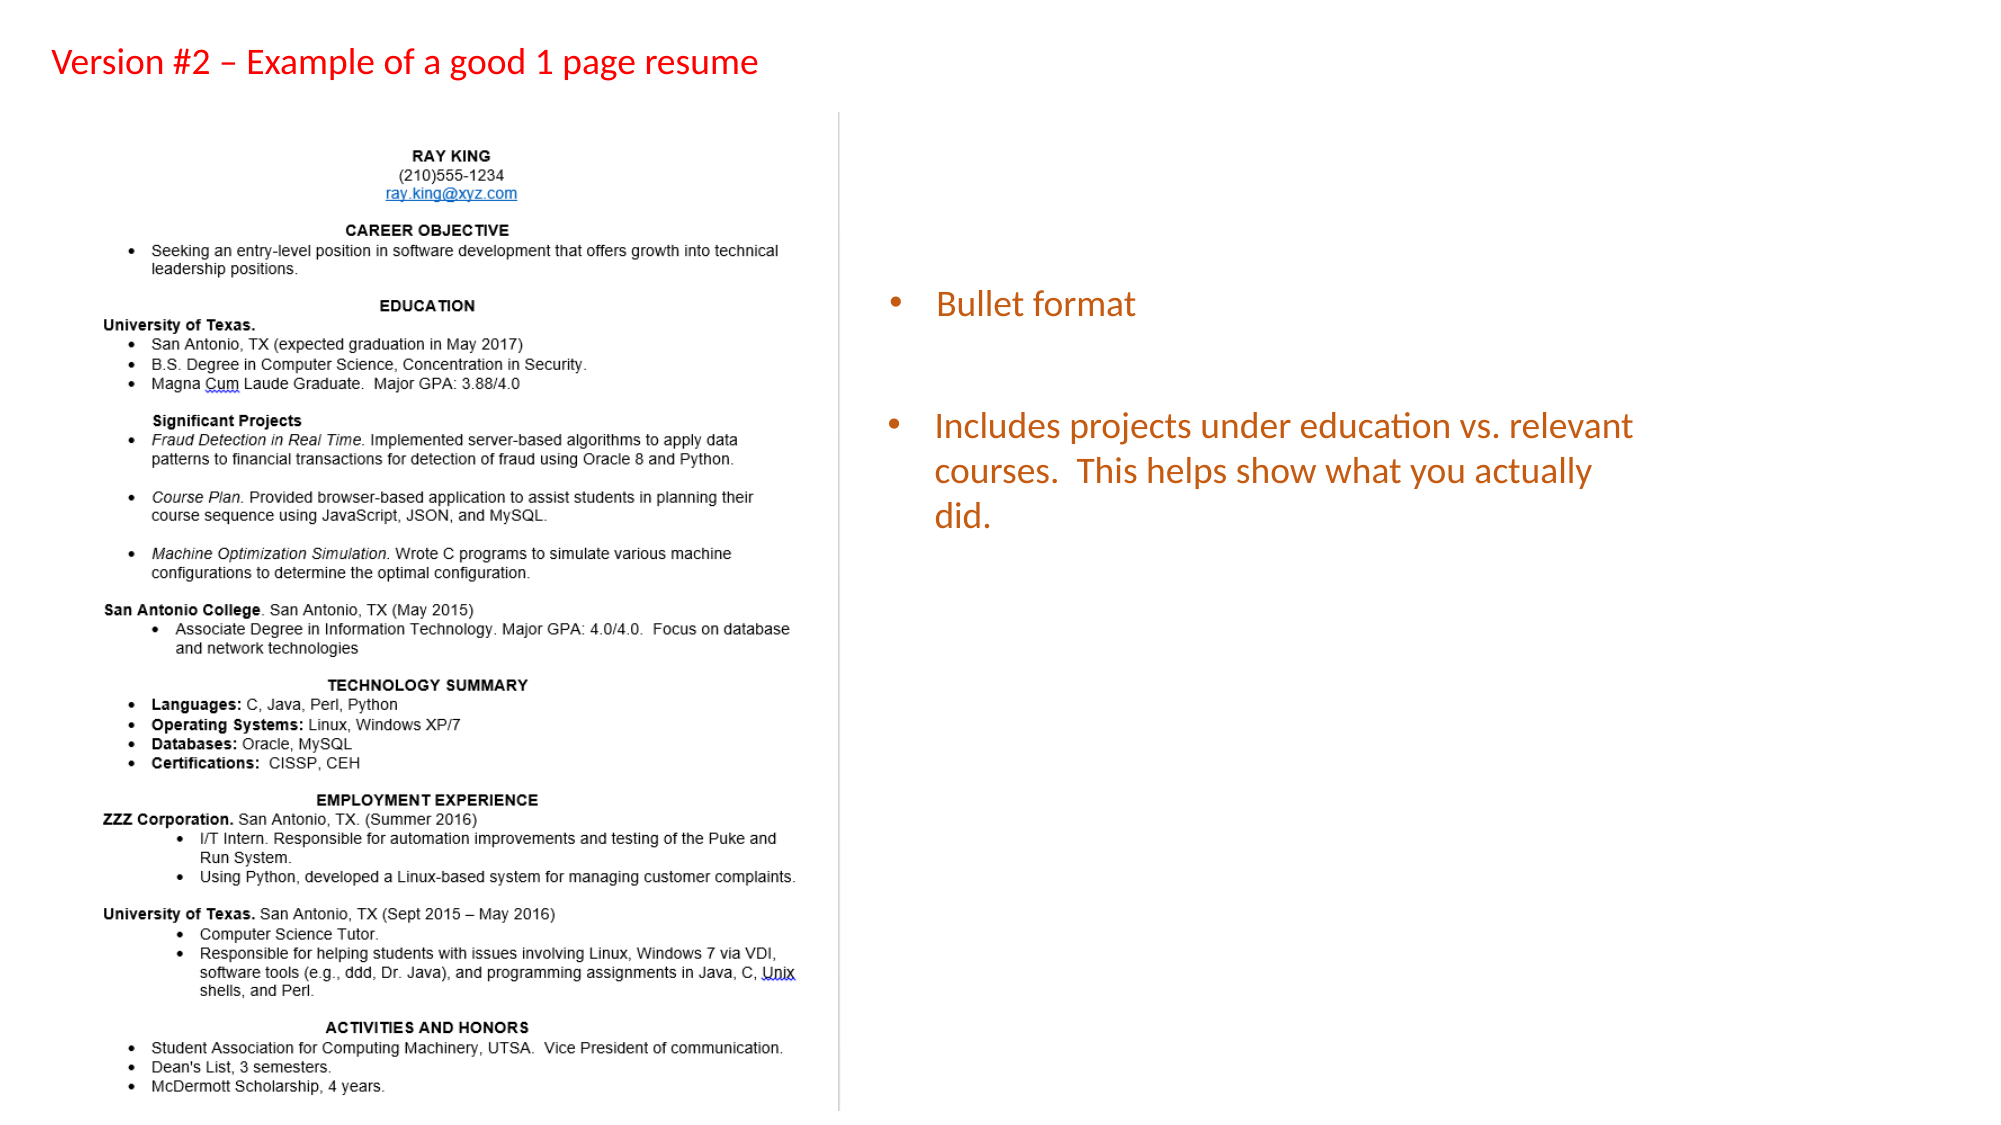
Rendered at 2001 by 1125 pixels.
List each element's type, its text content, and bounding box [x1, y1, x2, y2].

text_box Version #2 – Example of a good 1 page resume [36, 29, 775, 90]
picture [18, 112, 841, 1111]
text_box Bullet format [874, 271, 1152, 332]
text_box Includes projects under education vs. relevant courses. This helps show what you actually did. [873, 393, 1660, 544]
